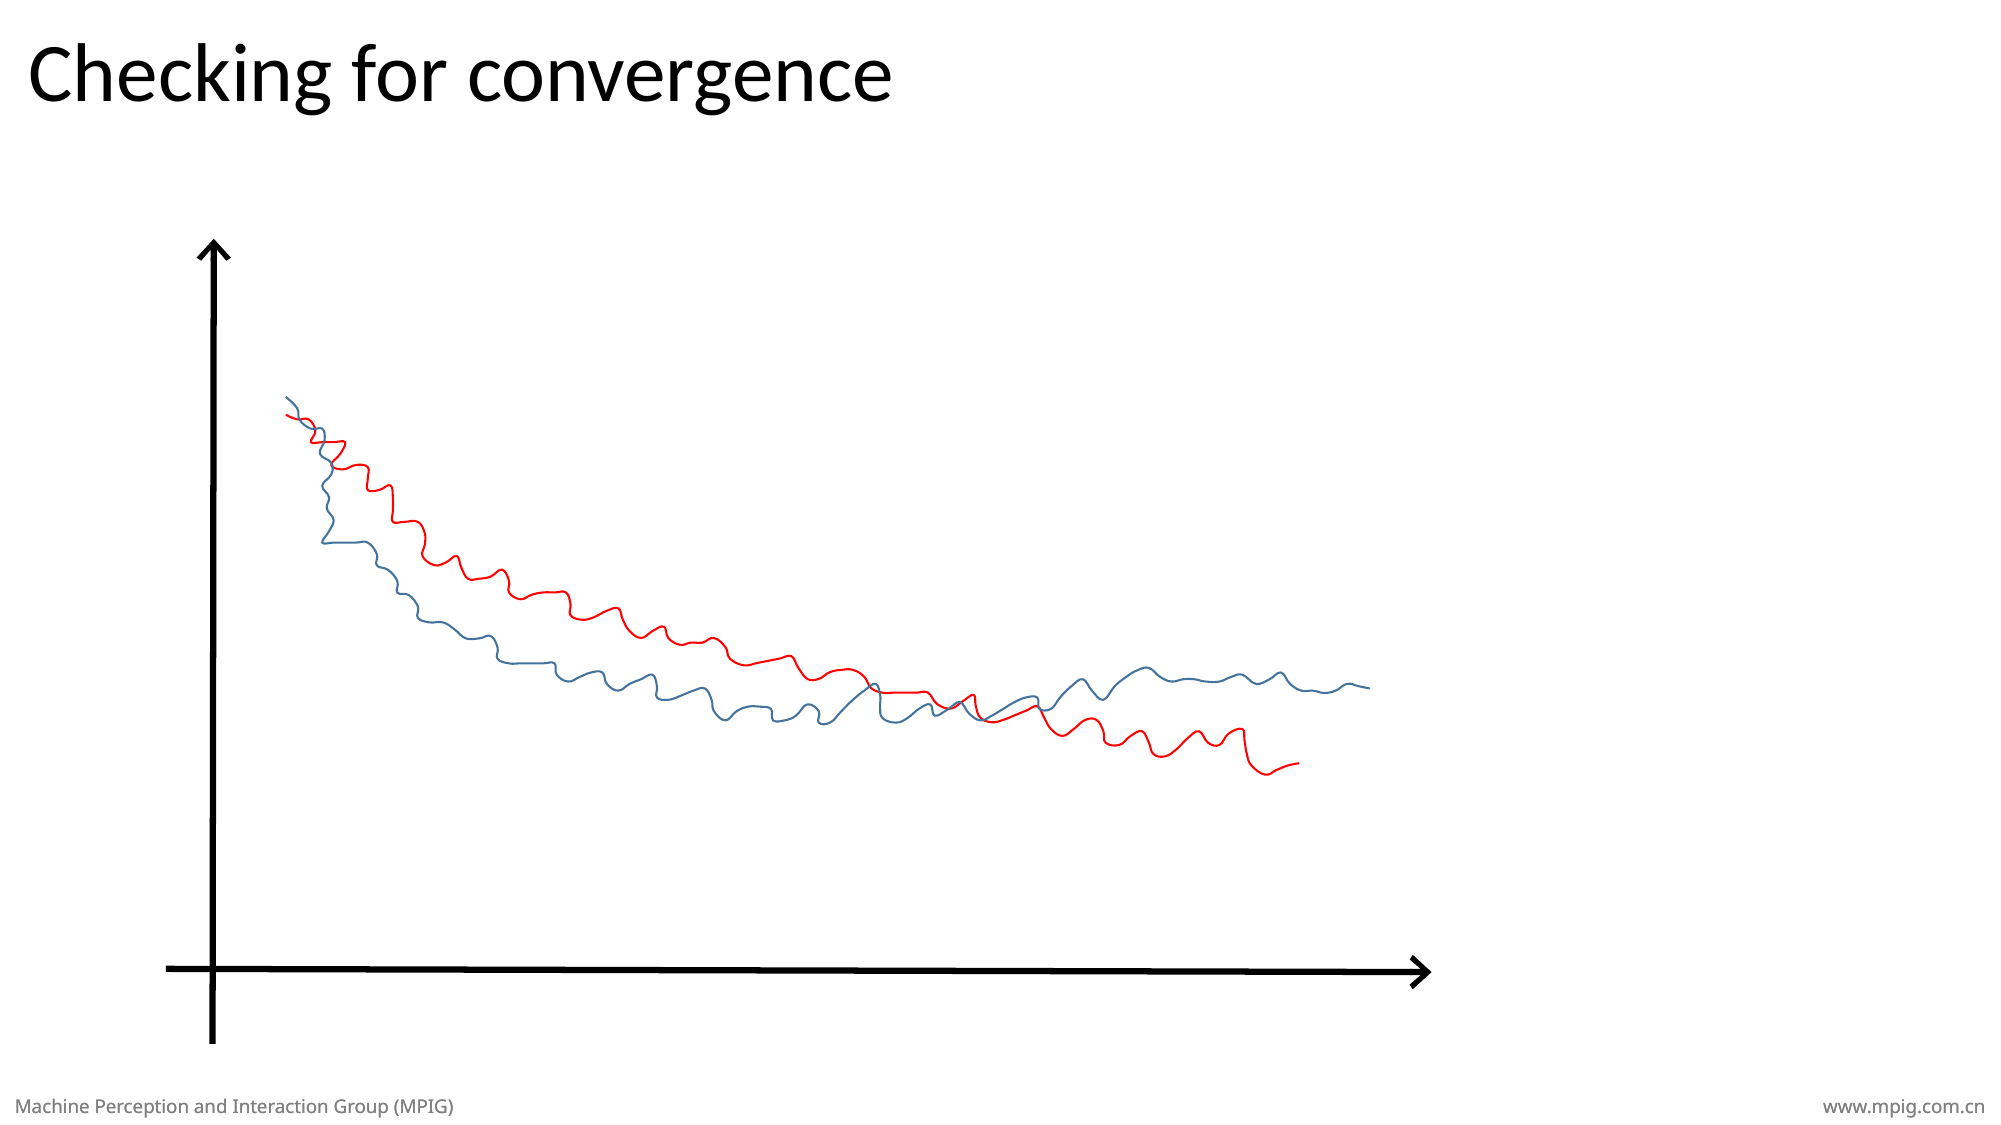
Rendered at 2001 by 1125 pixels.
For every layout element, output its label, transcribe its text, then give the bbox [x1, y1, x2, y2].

text_box [309, 430, 323, 445]
text_box [1040, 686, 1300, 776]
text_box [870, 686, 878, 693]
text_box Checking for convergence [13, 10, 911, 126]
text_box [285, 413, 298, 421]
text_box [285, 396, 1370, 726]
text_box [165, 968, 1432, 973]
text_box [985, 698, 1037, 724]
